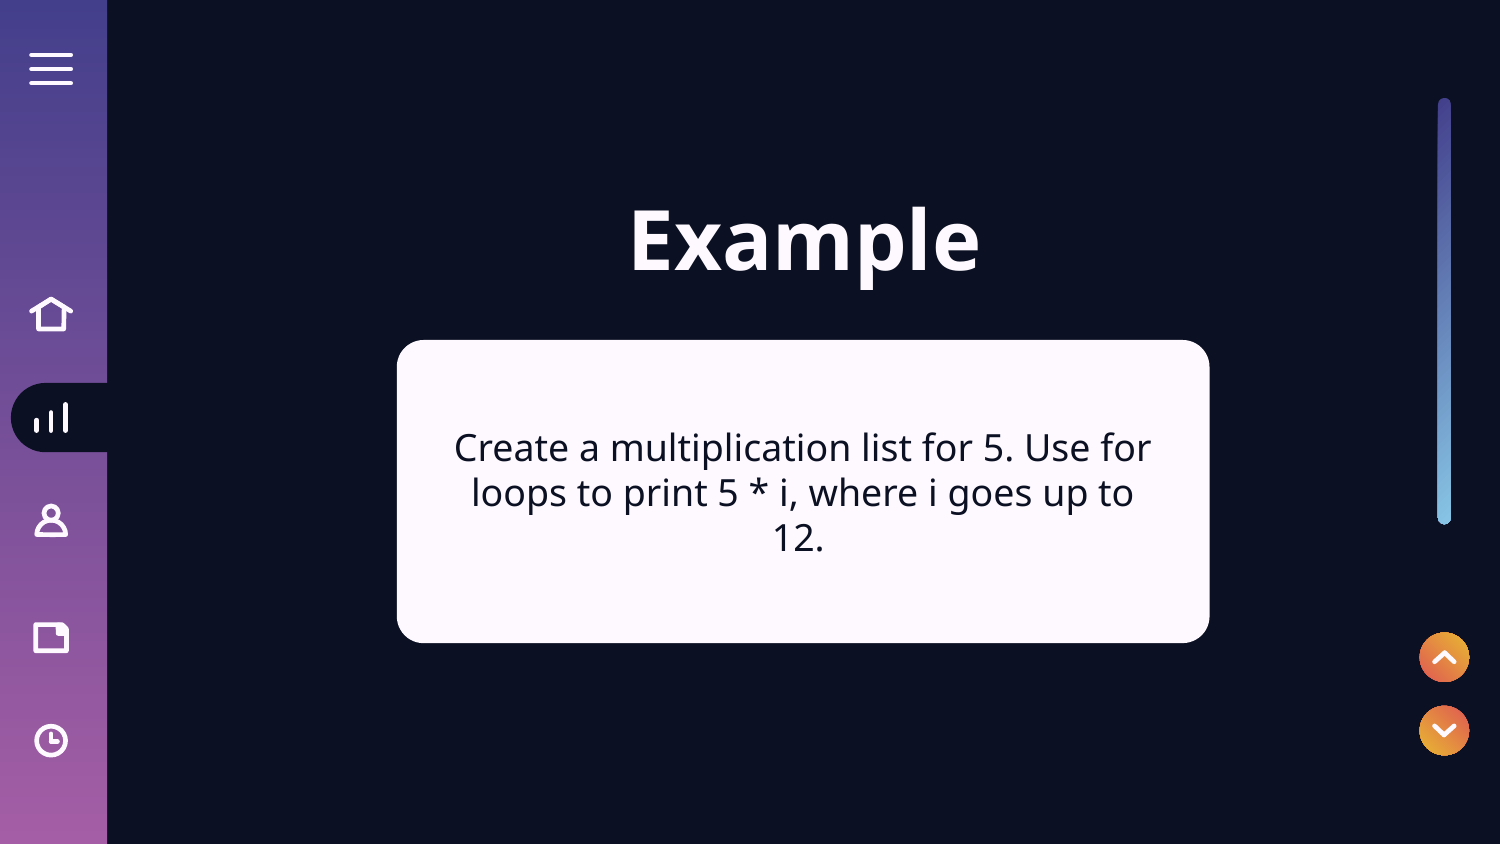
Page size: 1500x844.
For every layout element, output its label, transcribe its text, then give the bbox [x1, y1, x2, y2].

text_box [31, 54, 71, 84]
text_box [31, 298, 71, 330]
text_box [1434, 652, 1455, 663]
subtitle Create a multiplication list for 5. Use for loops to print 5 * i, where i goes up to 12. [425, 365, 1181, 619]
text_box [1434, 725, 1455, 736]
text_box [1419, 632, 1470, 683]
text_box [396, 339, 1210, 644]
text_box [35, 624, 67, 651]
text_box [18, 491, 83, 556]
text_box [10, 393, 21, 443]
text_box [1419, 705, 1470, 756]
text_box [27, 382, 119, 453]
text_box [21, 608, 86, 673]
text_box [21, 388, 86, 452]
text_box [21, 707, 86, 772]
text_box [21, 285, 86, 350]
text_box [36, 404, 66, 431]
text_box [36, 725, 66, 756]
title Example [427, 133, 1182, 342]
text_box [36, 505, 66, 550]
